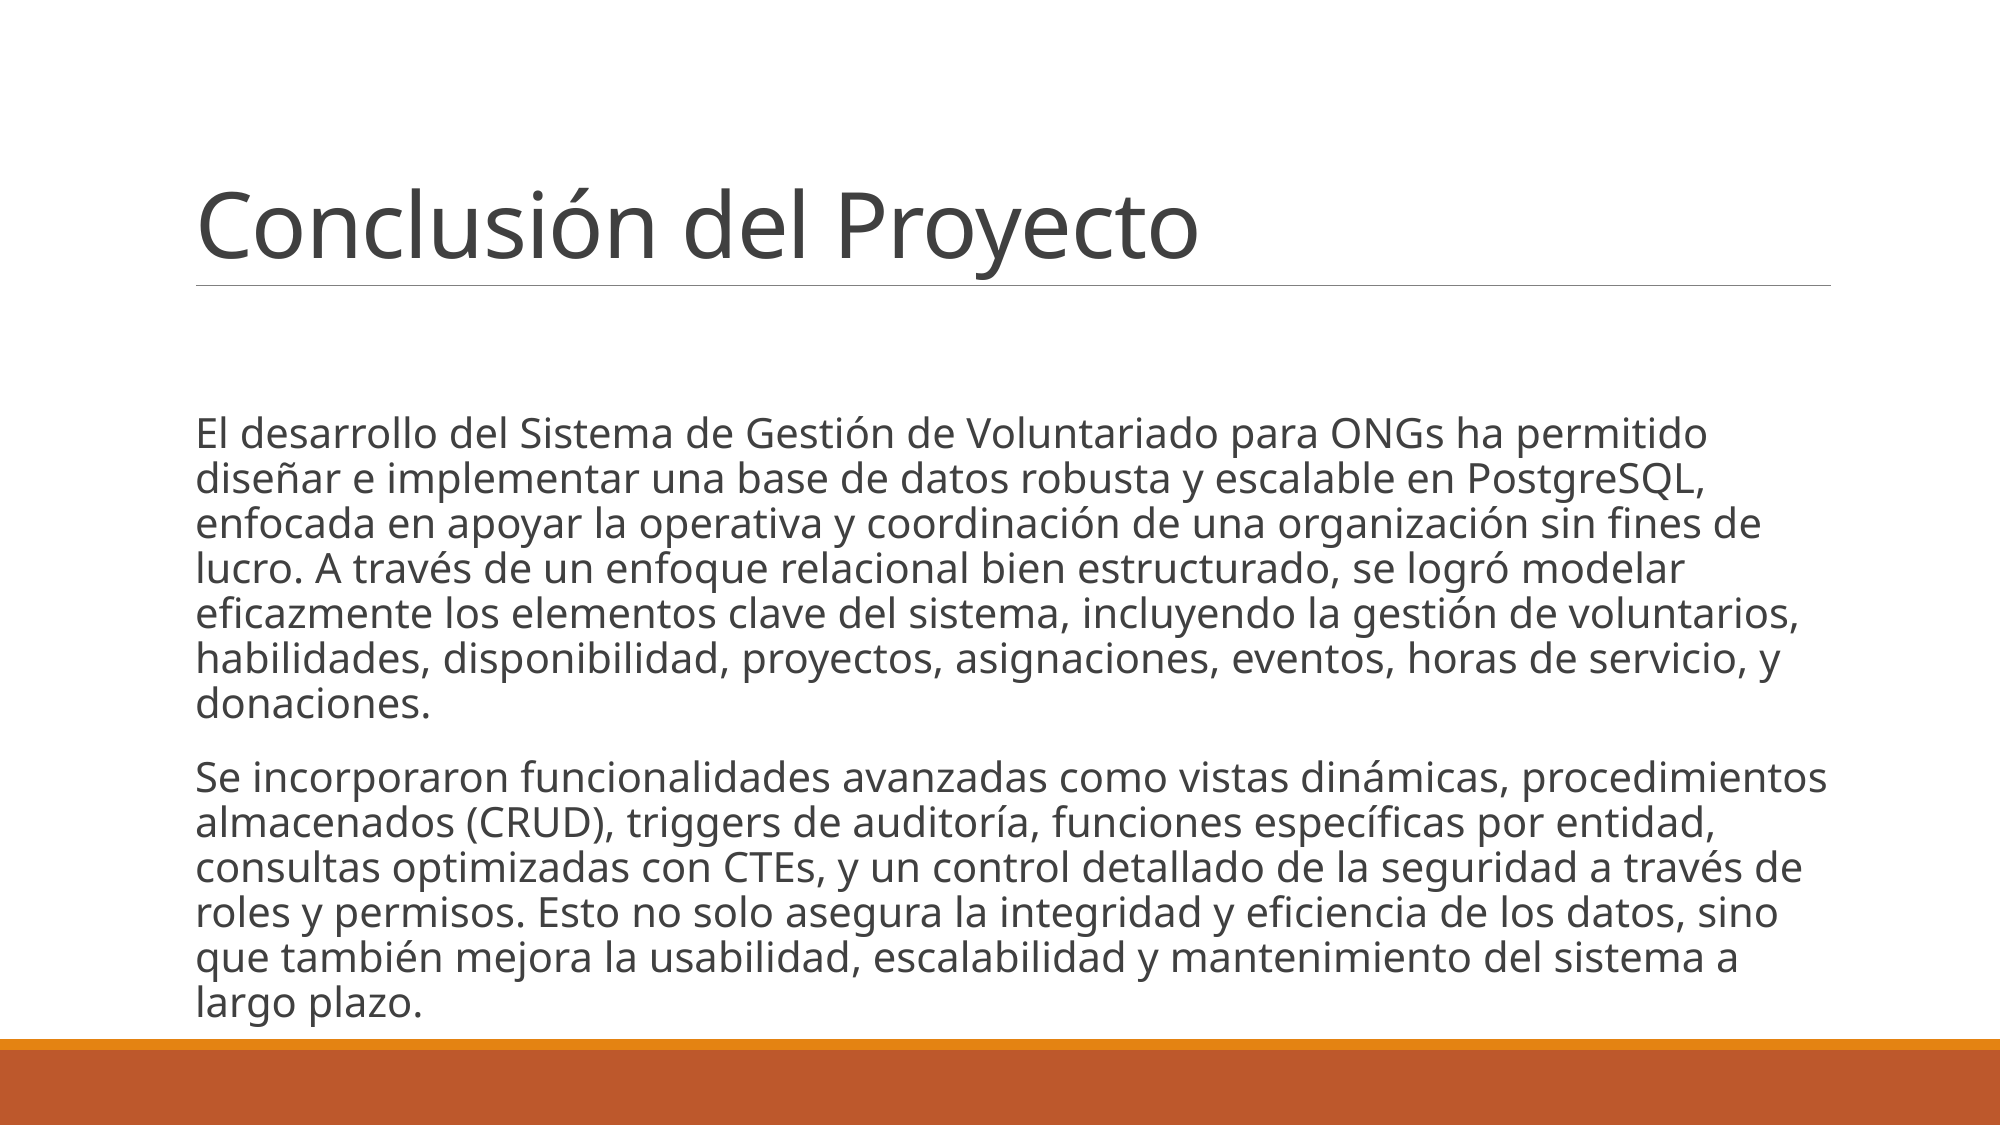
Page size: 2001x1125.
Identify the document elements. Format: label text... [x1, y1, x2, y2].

title Conclusión del Proyecto [180, 47, 1830, 285]
list El desarrollo del Sistema de Gestión de Voluntariado para ONGs ha permitido diseñar e implementar una base de datos robusta y escalable en PostgreSQL, enfocada en apoyar la operativa y coordinación de una organización sin fines de lucro. A través de un enfoque relacional bien estructurado, se logró modelar eficazmente los elementos clave del sistema, incluyendo la gestión de voluntarios, habilidades, disponibilidad, proyectos, asignaciones, eventos, horas de servicio, y donaciones. Se incorporaron funcionalidades avanzadas como vistas dinámicas, procedimientos almacenados (CRUD), triggers de auditoría, funciones específicas por entidad, consultas optimizadas con CTEs, y un control detallado de la seguridad a través de roles y permisos. Esto no solo asegura la integridad y eficiencia de los datos, sino que también mejora la usabilidad, escalabilidad y mantenimiento del sistema a largo plazo. [180, 405, 1830, 963]
